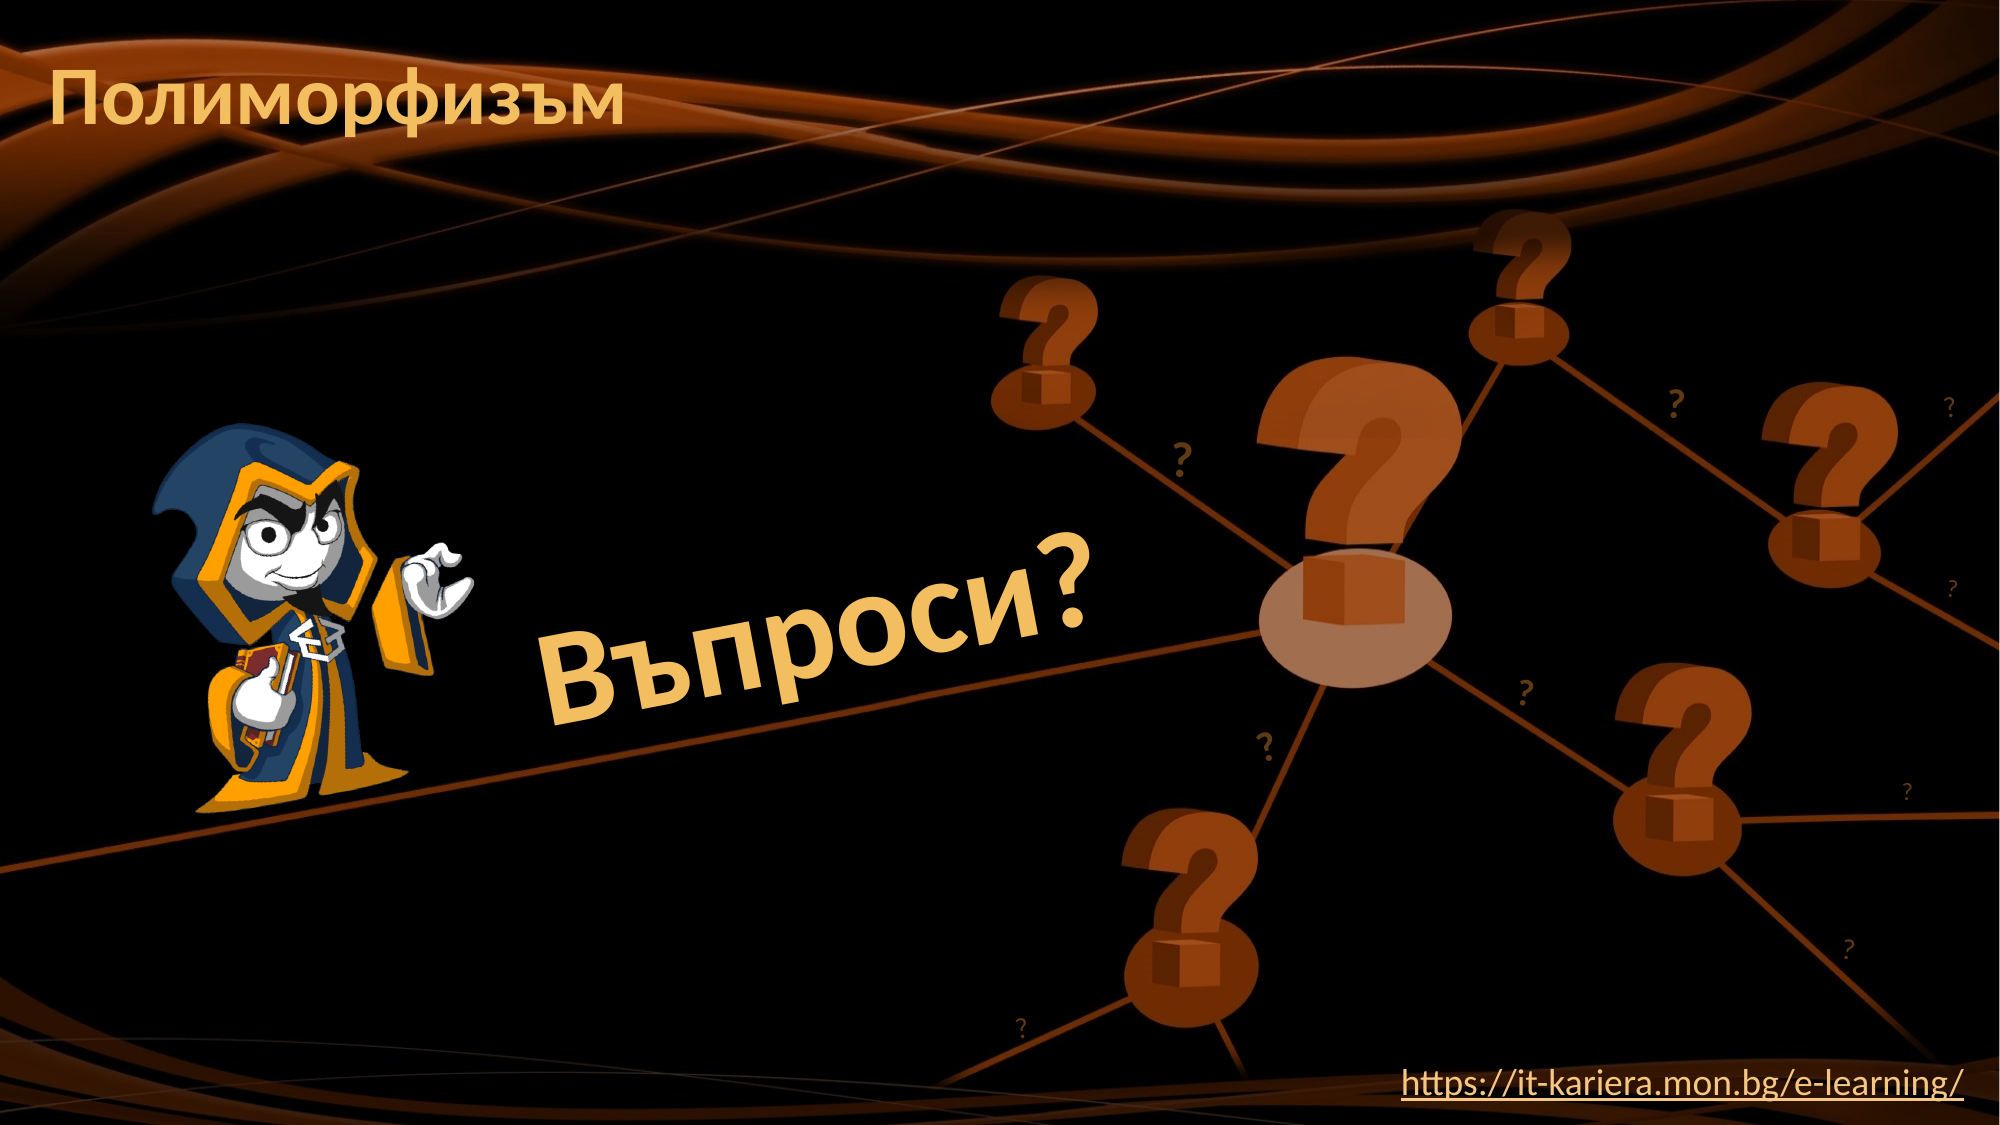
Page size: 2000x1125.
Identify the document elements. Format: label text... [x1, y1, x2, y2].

list https://it-kariera.mon.bg/e-learning/ [250, 1050, 1971, 1110]
title Полиморфизъм [30, 6, 1602, 189]
picture [0, 0, 2000, 1125]
